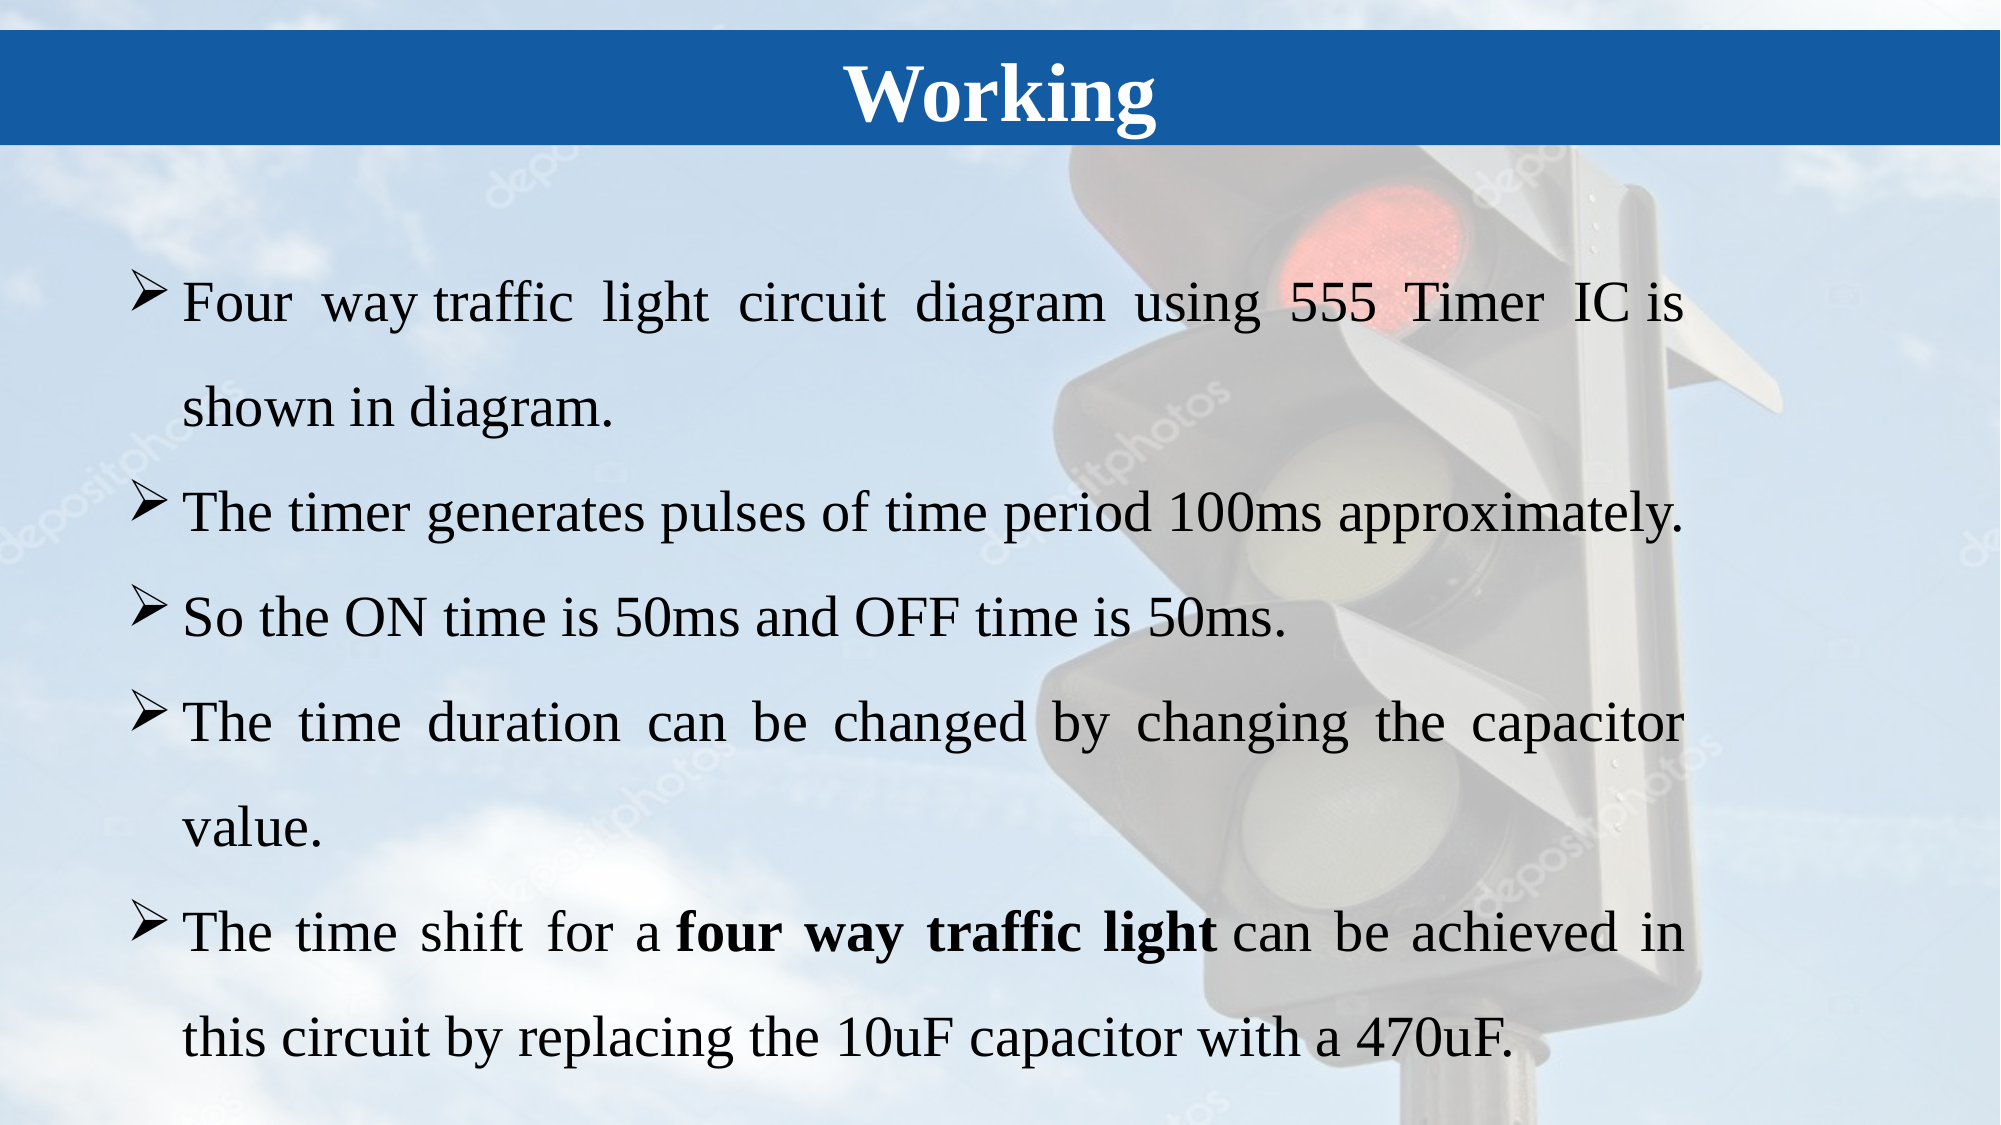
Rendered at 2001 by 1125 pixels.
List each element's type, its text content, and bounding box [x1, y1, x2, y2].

list Four way traffic light circuit diagram using 555 Timer IC is shown in diagram. The timer generates pulses of time period 100ms approximately. So the ON time is 50ms and OFF time is 50ms. The time duration can be changed by changing the capacitor value. The time shift for a four way traffic light can be achieved in this circuit by replacing the 10uF capacitor with a 470uF. [111, 220, 1702, 1088]
text_box Working [0, 30, 2000, 146]
